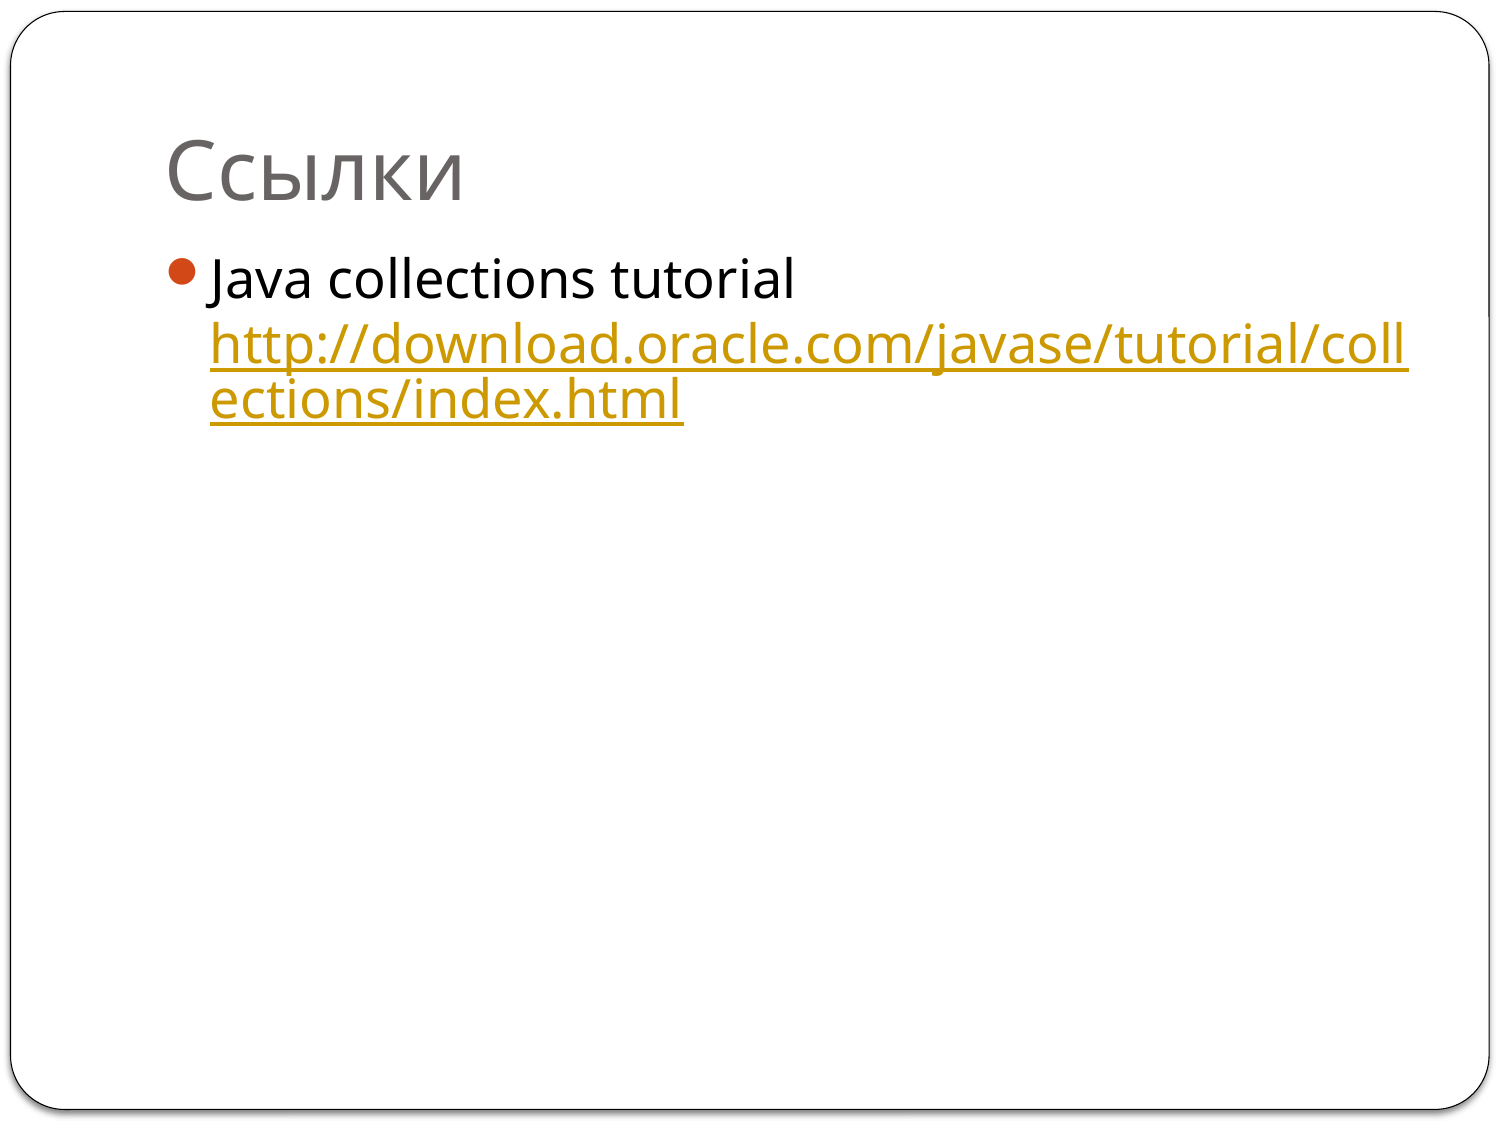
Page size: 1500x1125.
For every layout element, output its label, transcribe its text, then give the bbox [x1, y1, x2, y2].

title Ссылки [150, 45, 1425, 233]
list Java collections tutorial http://download.oracle.com/javase/tutorial/collections/index.html [150, 237, 1425, 988]
